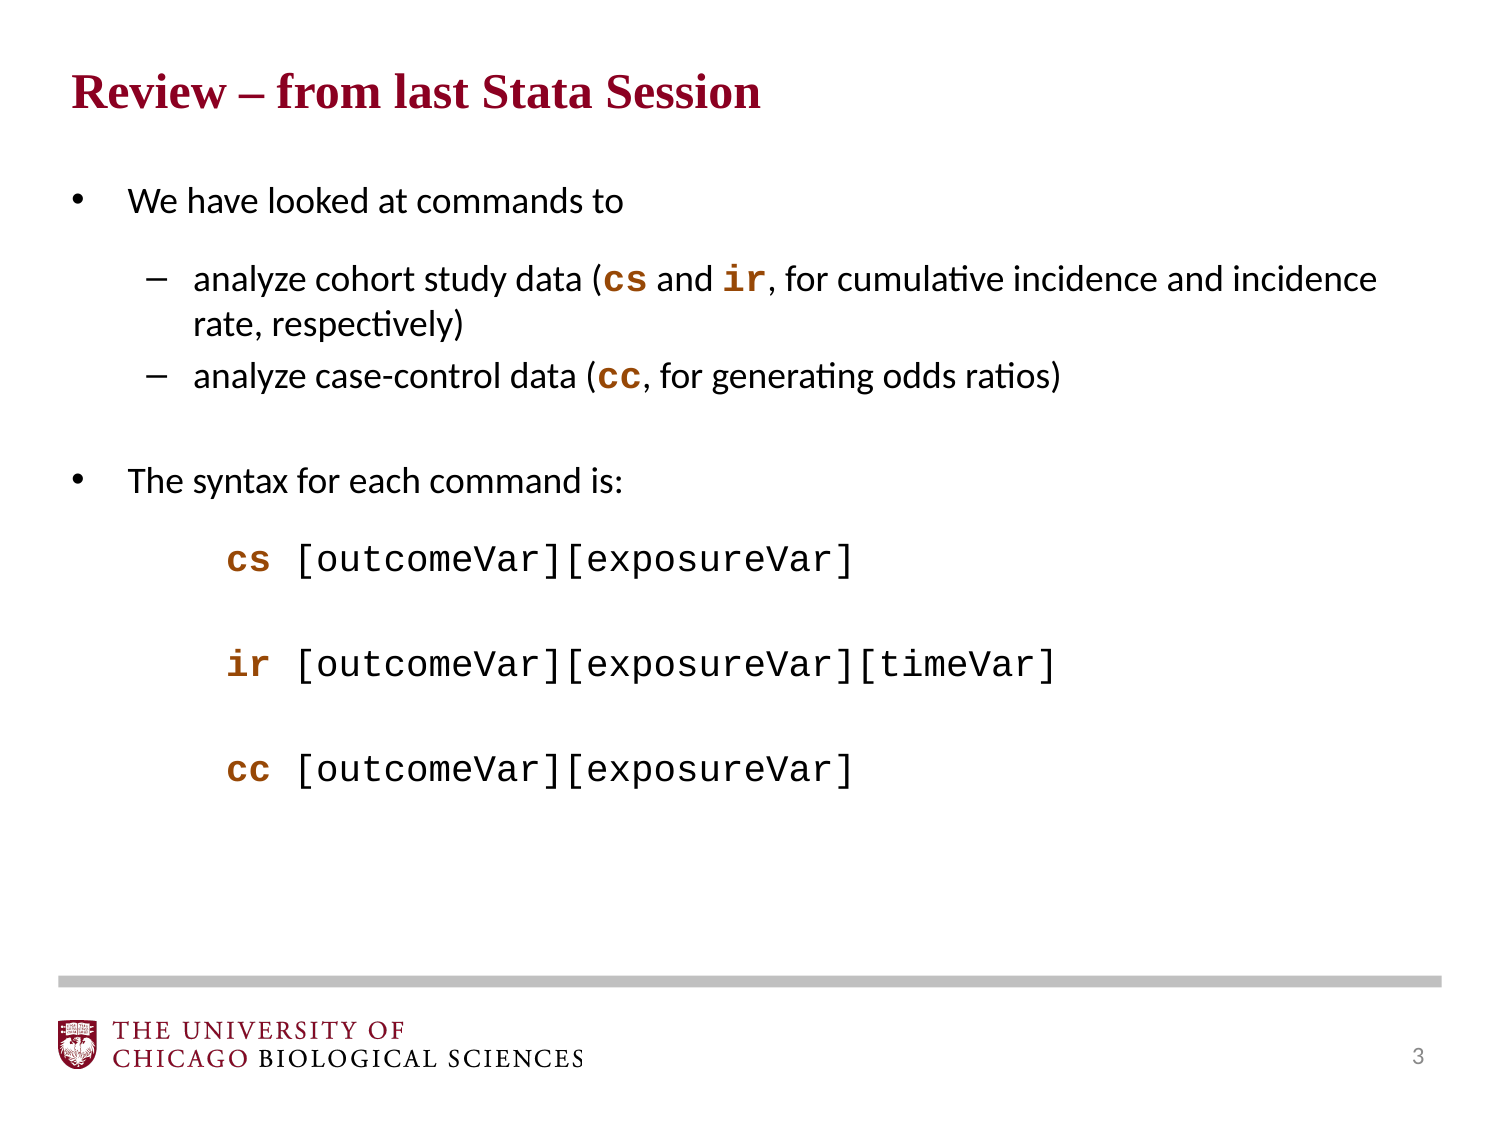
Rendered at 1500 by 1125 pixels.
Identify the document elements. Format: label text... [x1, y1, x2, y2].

picture [58, 1020, 582, 1069]
footer [0, 0, 493, 493]
list We have looked at commands to analyze cohort study data (cs and ir, for cumulative incidence and incidence rate, respectively) analyze case-control data (cc, for generating odds ratios) The syntax for each command is: cs [outcomeVar][exposureVar] ir [outcomeVar][exposureVar][timeVar] cc [outcomeVar][exposureVar] [56, 168, 1442, 953]
list Review – from last Stata Session [493, 56, 1201, 148]
slide_number ‹#› [1377, 1024, 1440, 1085]
